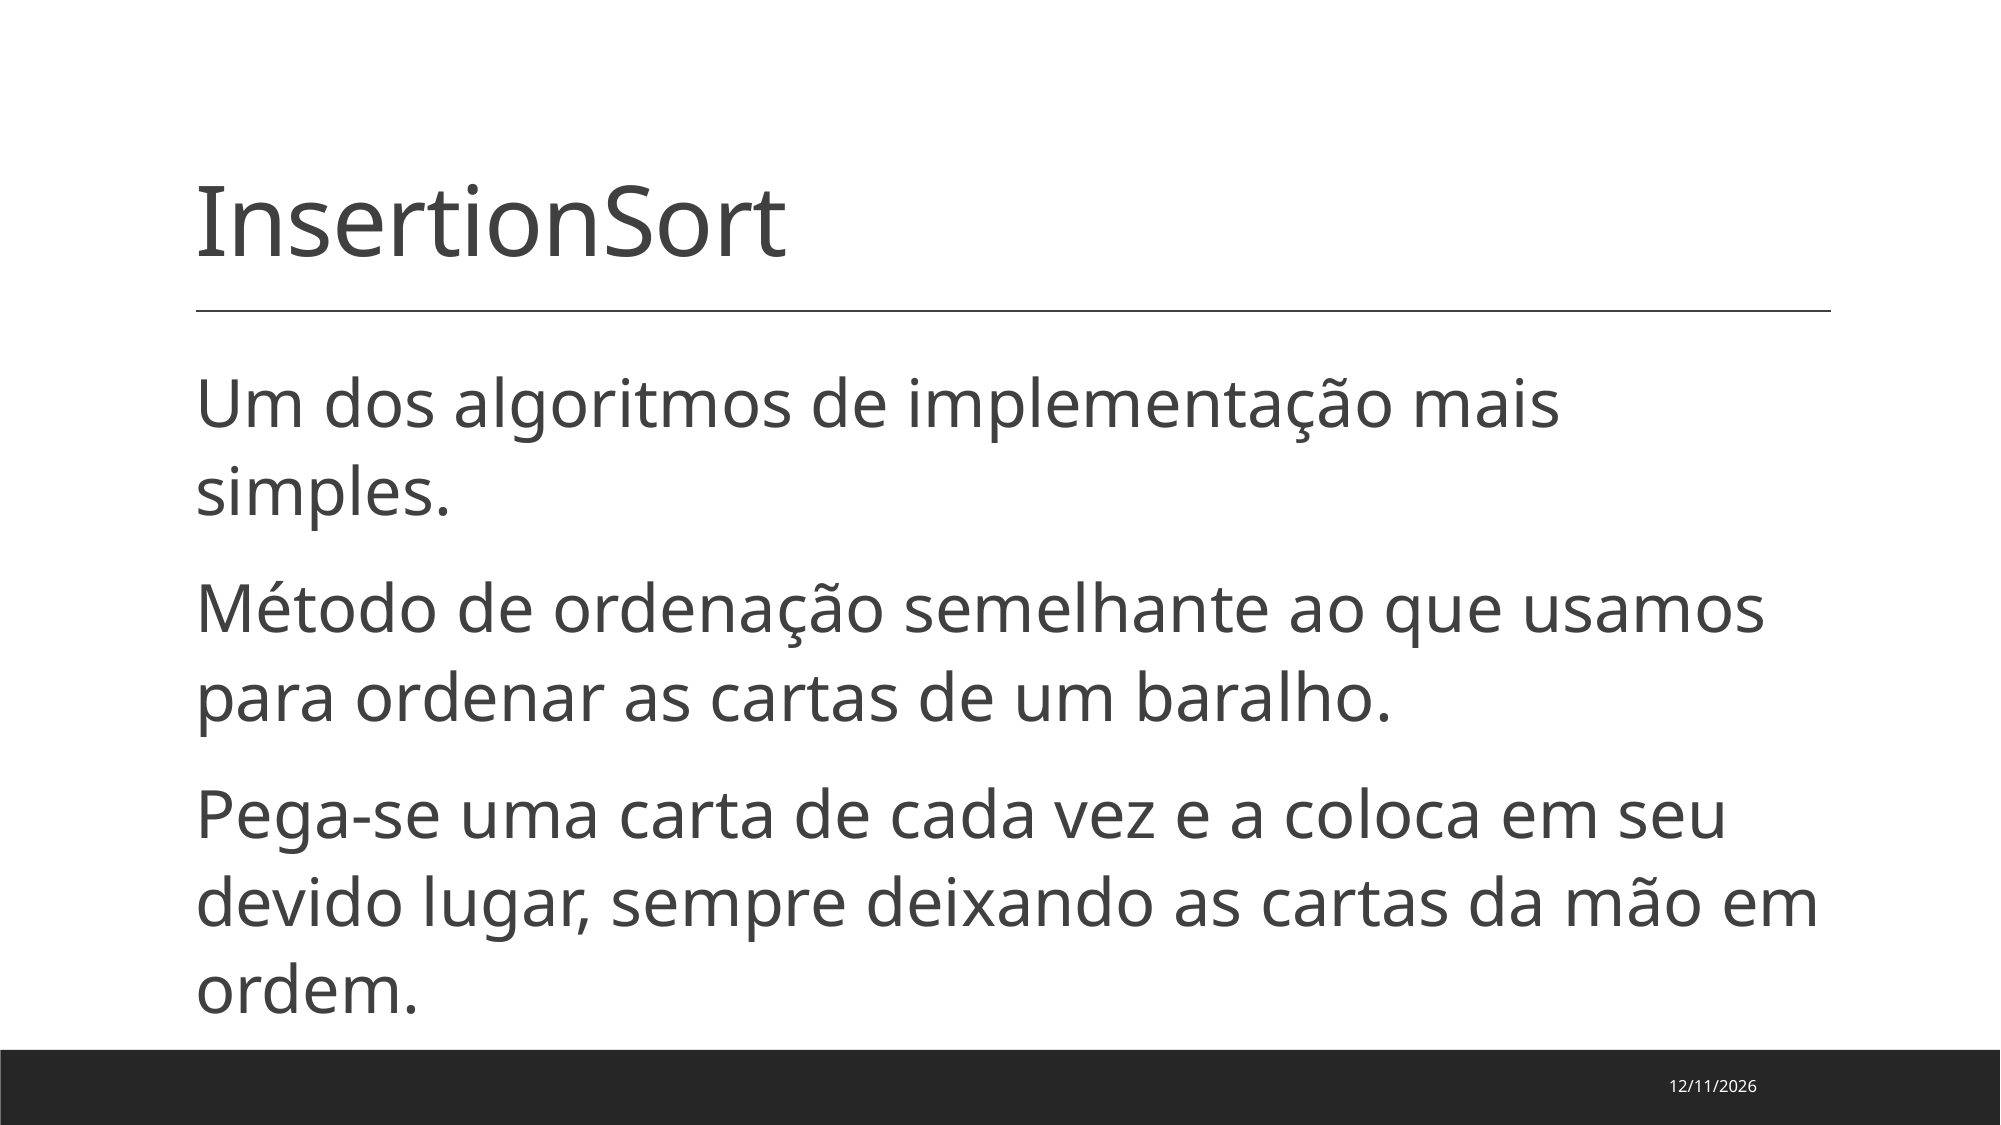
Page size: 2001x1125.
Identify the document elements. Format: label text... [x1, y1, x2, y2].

title InsertionSort [180, 47, 1830, 285]
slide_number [1348, 1057, 1773, 1118]
list Um dos algoritmos de implementação mais simples. Método de ordenação semelhante ao que usamos para ordenar as cartas de um baralho. Pega-se uma carta de cada vez e a coloca em seu devido lugar, sempre deixando as cartas da mão em ordem. [180, 345, 1830, 963]
